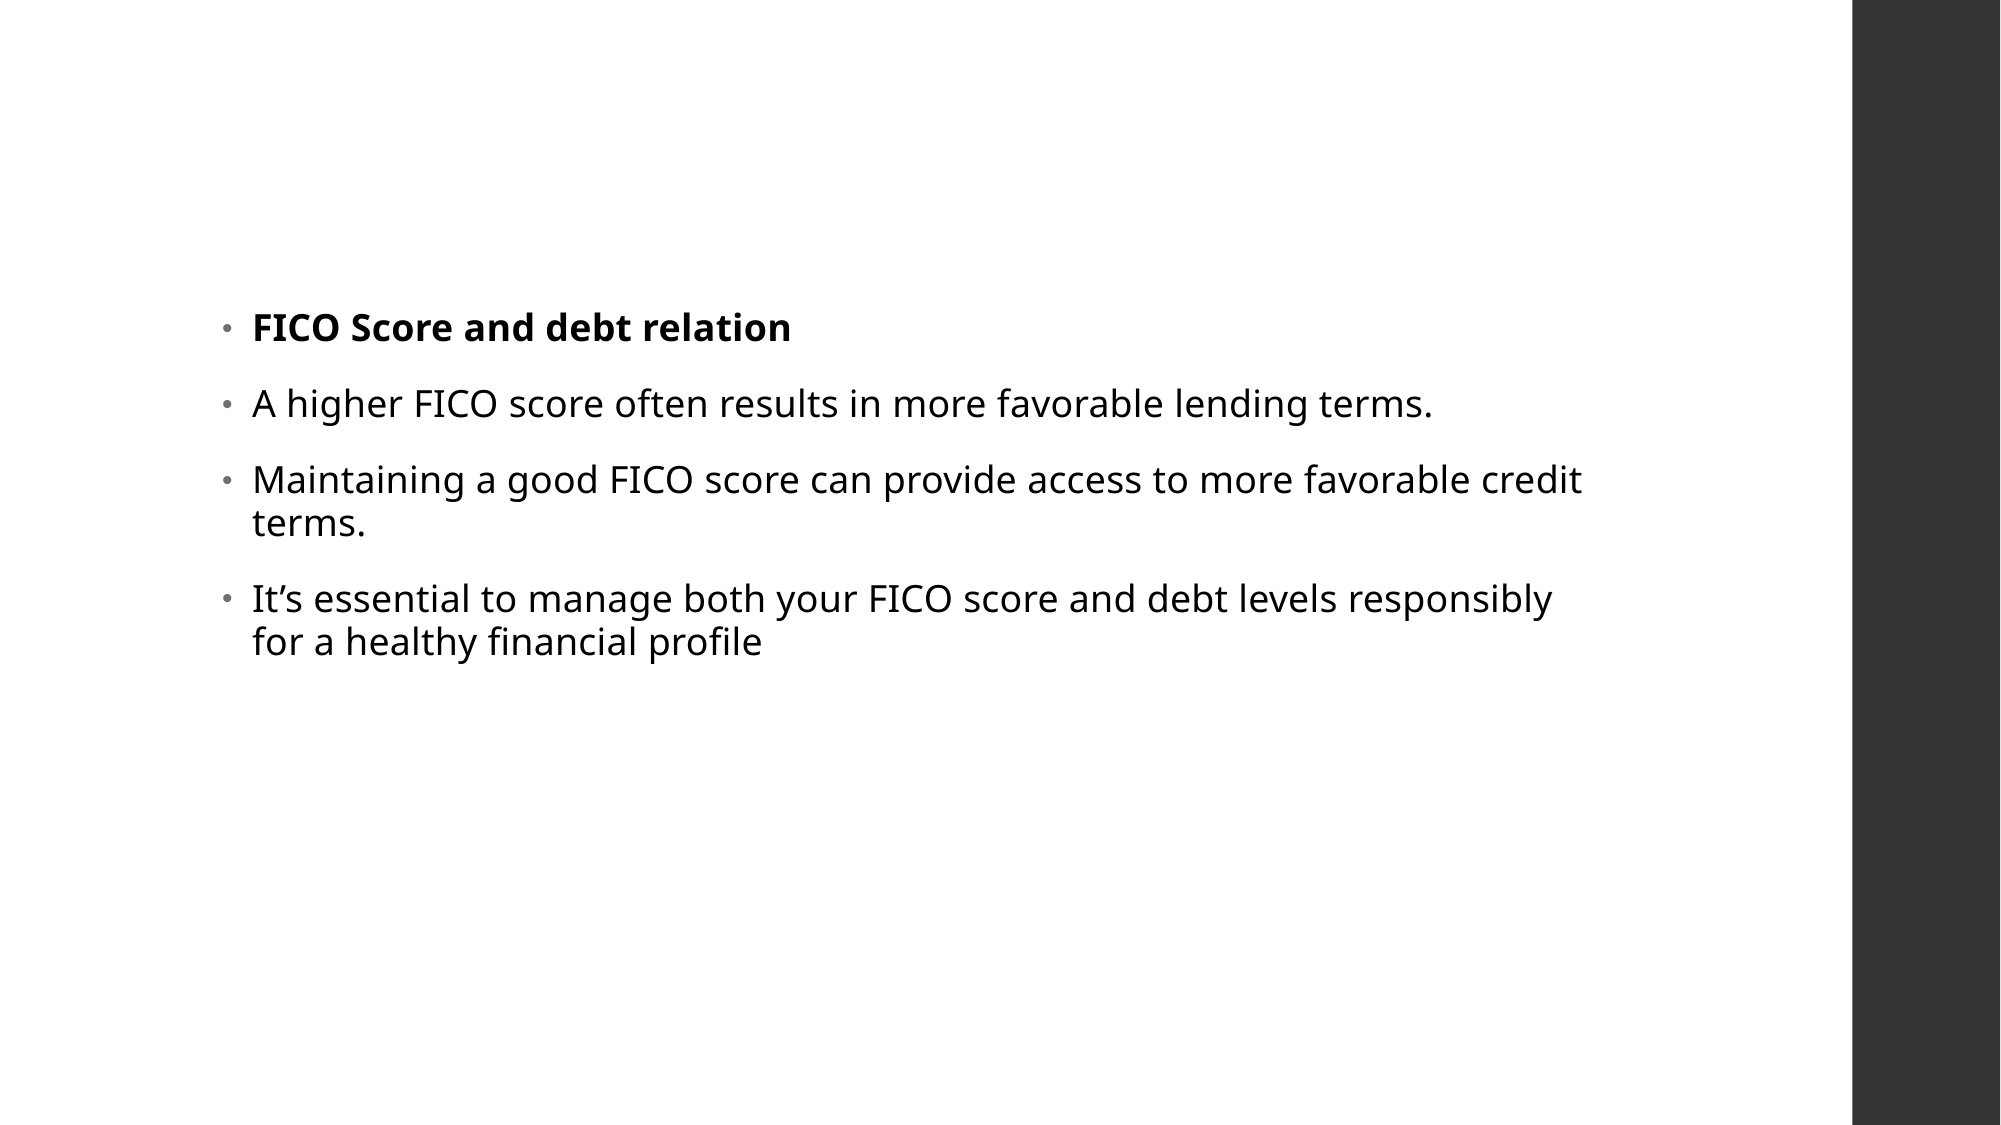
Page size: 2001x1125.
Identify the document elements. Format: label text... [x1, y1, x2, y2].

list FICO Score and debt relation A higher FICO score often results in more favorable lending terms. Maintaining a good FICO score can provide access to more favorable credit terms. It’s essential to manage both your FICO score and debt levels responsibly for a healthy financial profile [206, 299, 1617, 1014]
